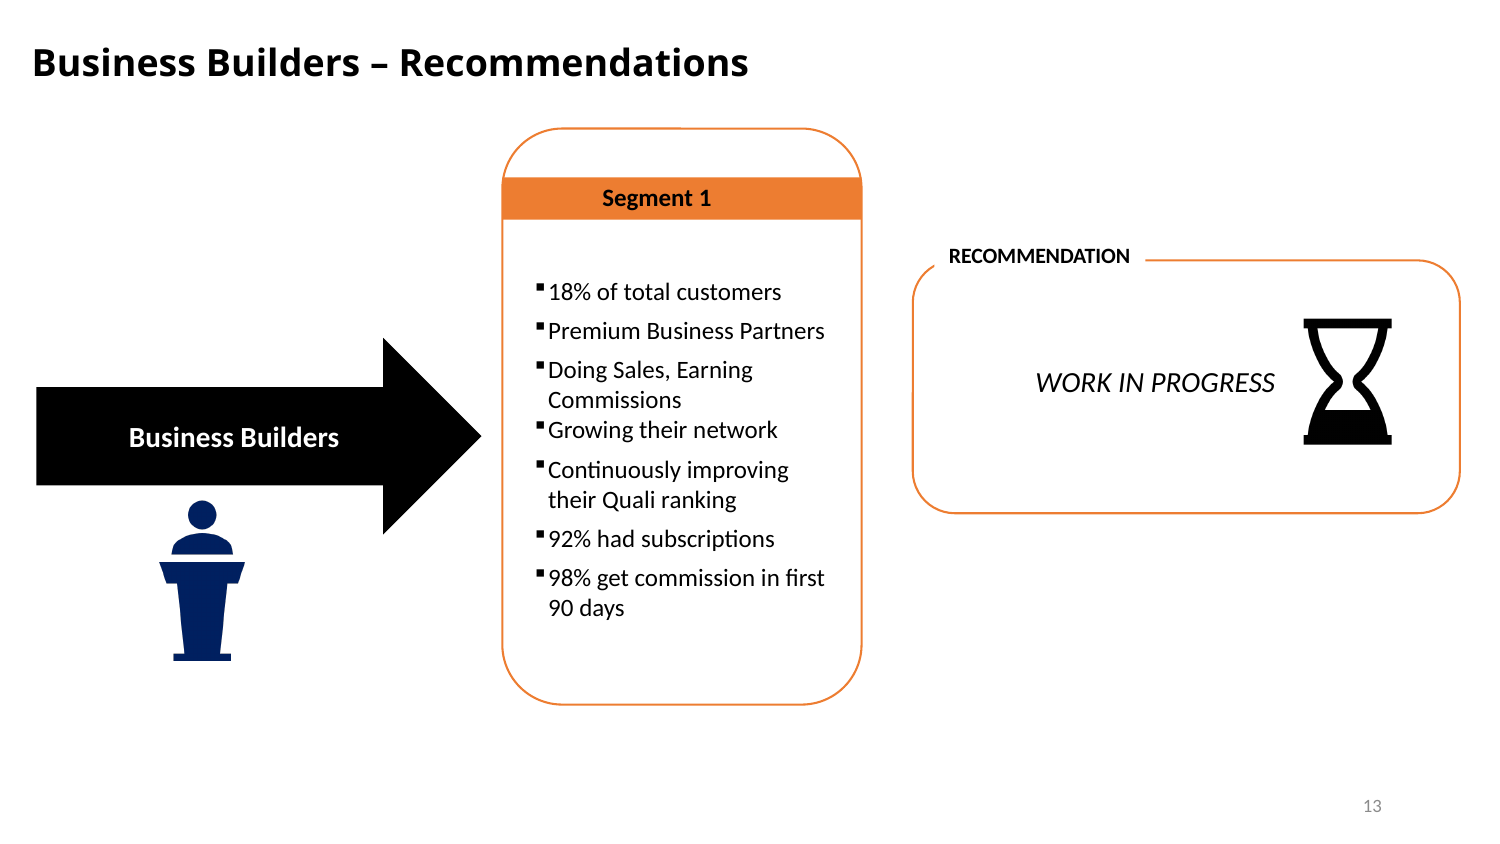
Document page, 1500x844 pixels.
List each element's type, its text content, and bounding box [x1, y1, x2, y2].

text_box 18% of total customers Premium Business Partners Doing Sales, Earning Commissions Growing their network Continuously improving their Quali ranking 92% had subscriptions 98% get commission in first 90 days [502, 127, 862, 177]
text_box Segment 1 [587, 174, 749, 219]
picture [1272, 306, 1423, 457]
text_box Business Builders [35, 335, 483, 538]
slide_number 13 [1059, 782, 1397, 827]
title Business Builders – Recommendations [16, 16, 1486, 113]
text_box 18% of total customers Premium Business Partners Doing Sales, Earning Commissions Growing their network Continuously improving their Quali ranking 92% had subscriptions 98% get commission in first 90 days [501, 179, 863, 706]
text_box RECOMMENDATION [934, 233, 1146, 302]
text_box WORK IN PROGRESS [1020, 355, 1272, 406]
picture [116, 494, 288, 667]
text_box [911, 259, 1461, 515]
text_box [502, 177, 862, 220]
